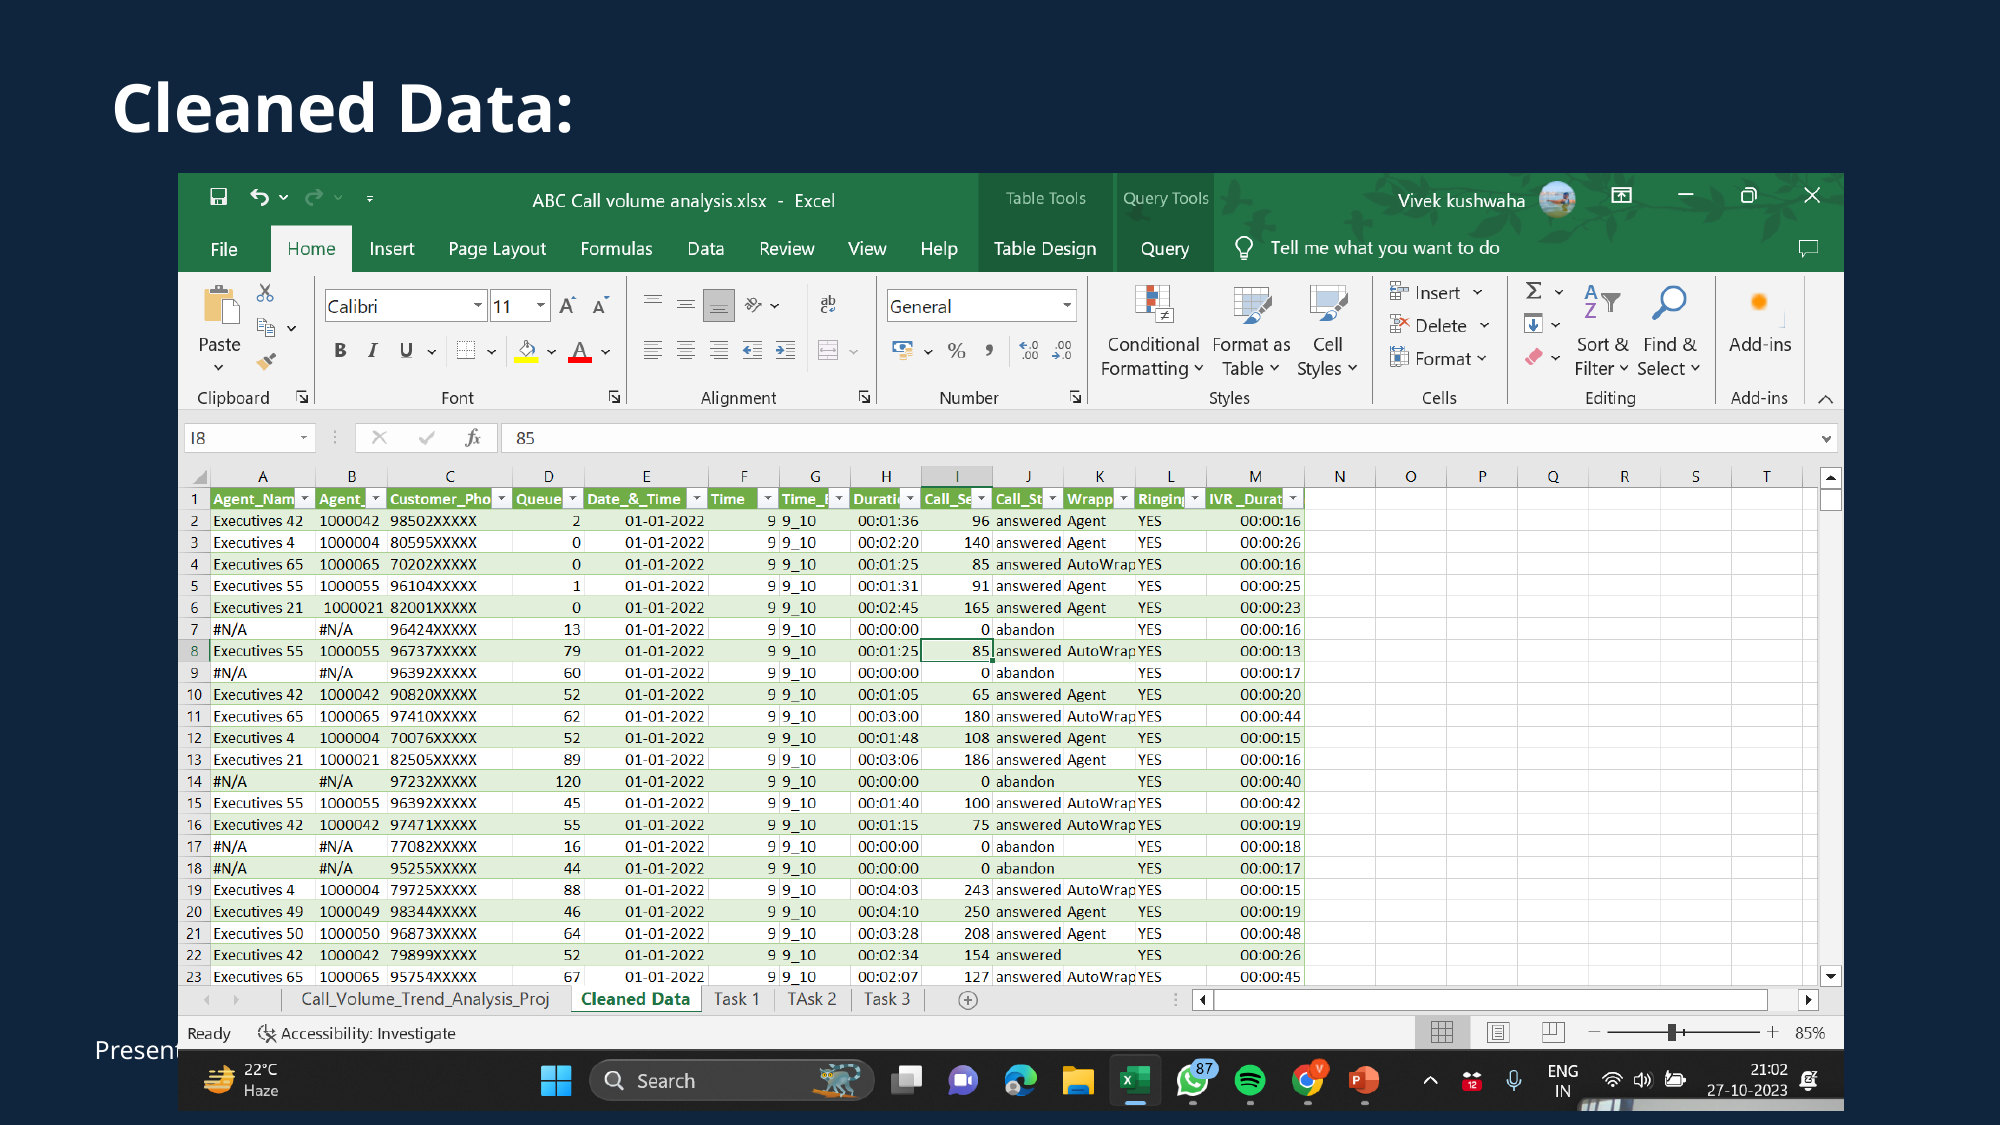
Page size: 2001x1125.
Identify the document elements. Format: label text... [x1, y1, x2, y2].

footer Presentation Title [79, 1020, 178, 1080]
title Cleaned Data: [96, 19, 1822, 203]
picture [178, 173, 1844, 1111]
